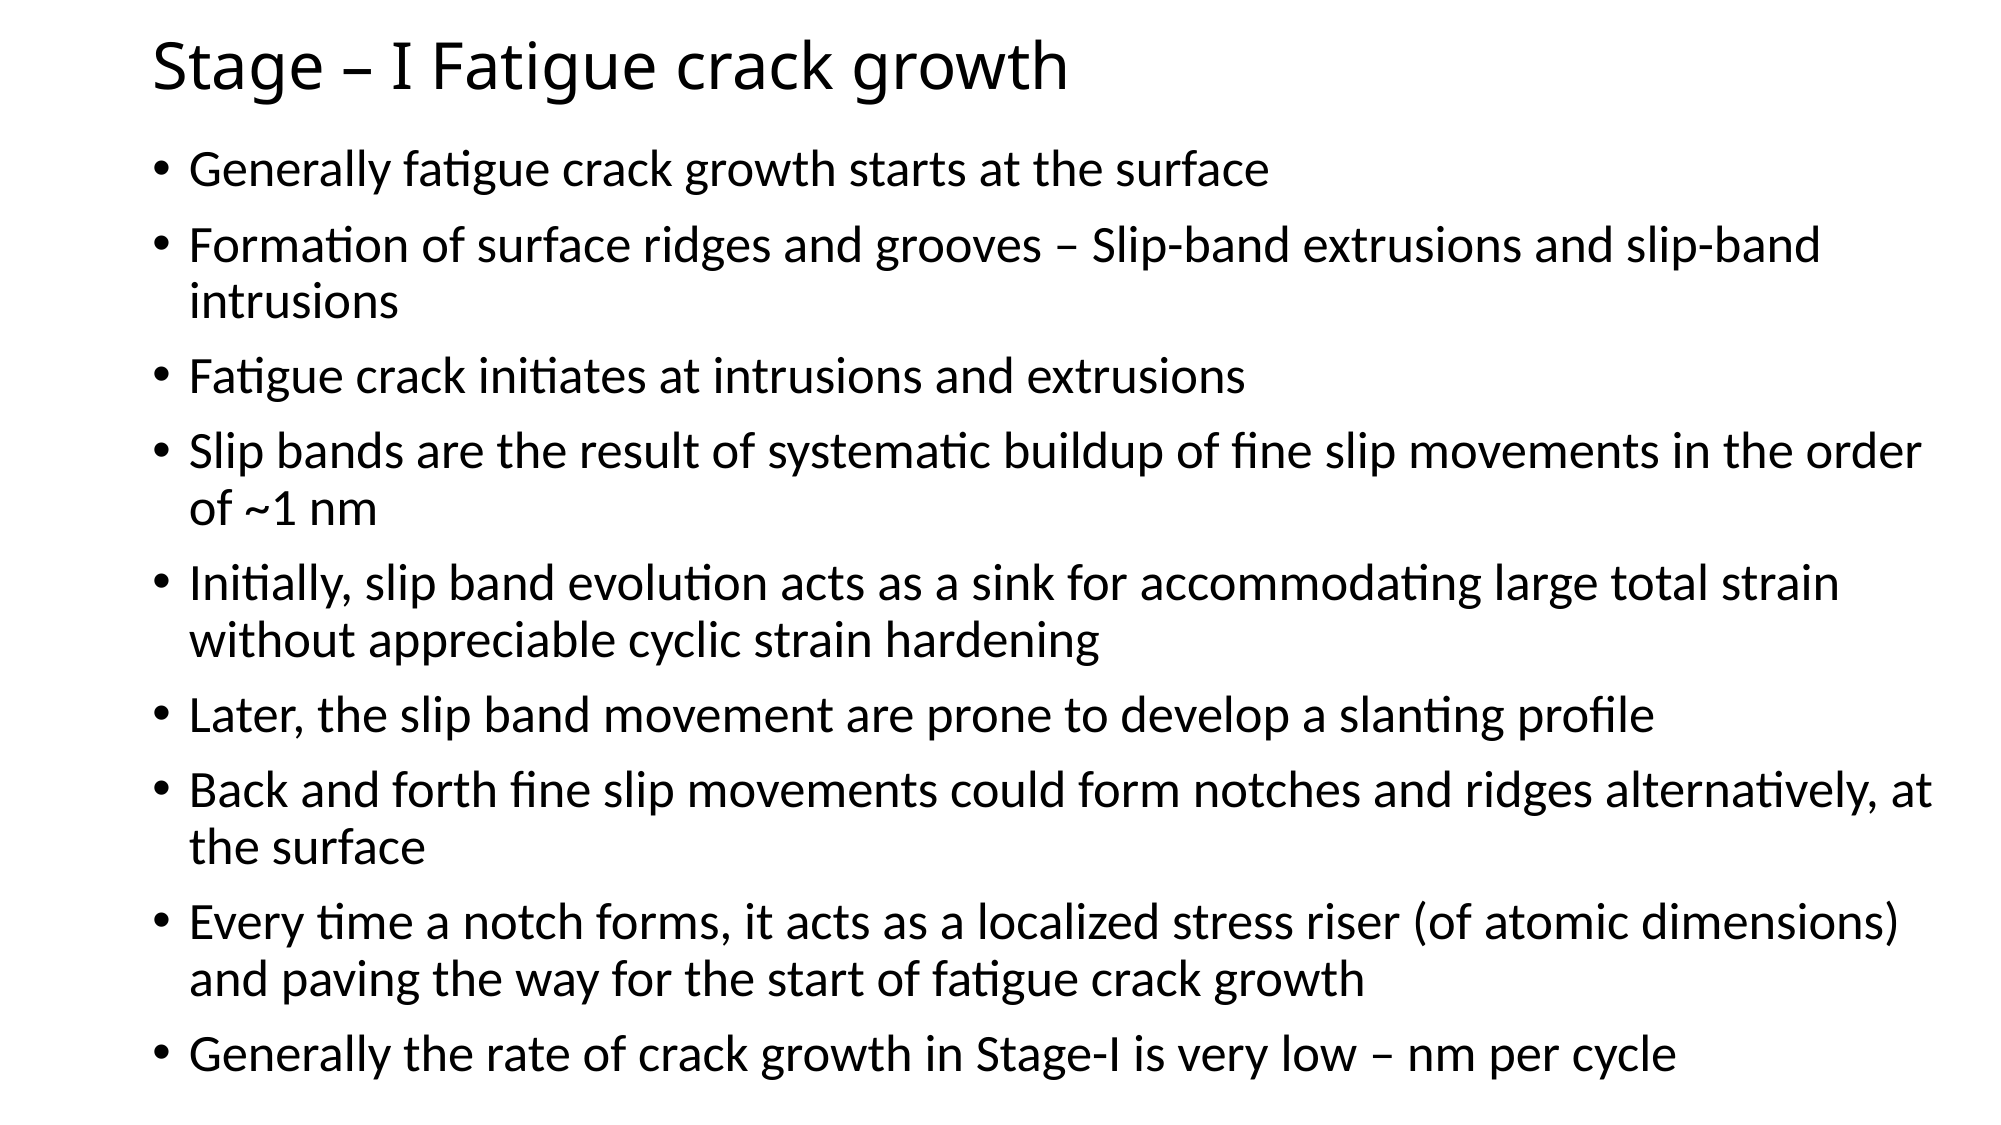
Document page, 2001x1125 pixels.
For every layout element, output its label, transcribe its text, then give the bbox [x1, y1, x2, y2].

title Stage – I Fatigue crack growth [137, 25, 1863, 112]
list Generally fatigue crack growth starts at the surface Formation of surface ridges and grooves – Slip-band extrusions and slip-band intrusions Fatigue crack initiates at intrusions and extrusions Slip bands are the result of systematic buildup of fine slip movements in the order of ~1 nm Initially, slip band evolution acts as a sink for accommodating large total strain without appreciable cyclic strain hardening Later, the slip band movement are prone to develop a slanting profile Back and forth fine slip movements could form notches and ridges alternatively, at the surface Every time a notch forms, it acts as a localized stress riser (of atomic dimensions) and paving the way for the start of fatigue crack growth Generally the rate of crack growth in Stage-I is very low – nm per cycle [137, 134, 1962, 1094]
